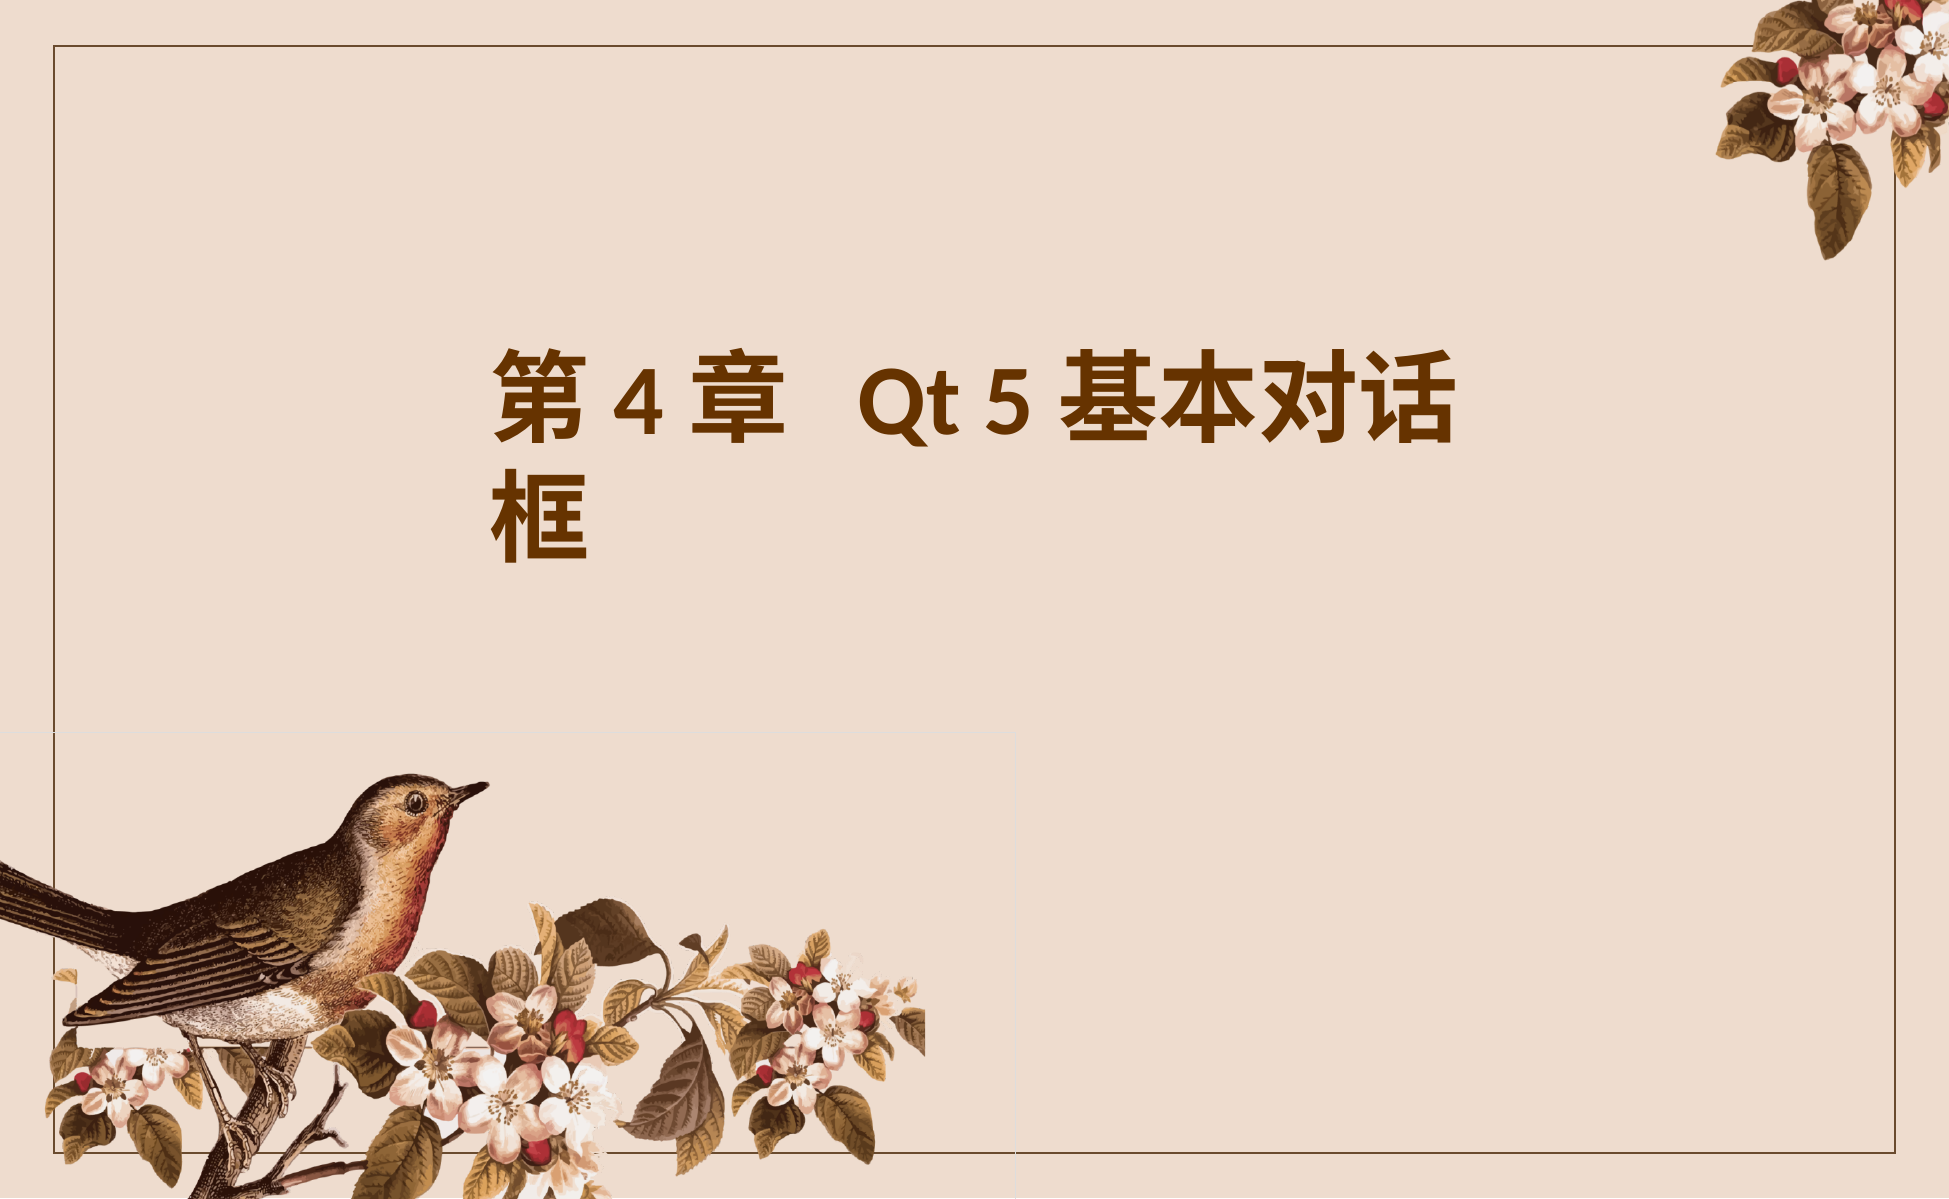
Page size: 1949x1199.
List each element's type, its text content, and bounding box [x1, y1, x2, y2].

picture [0, 733, 1015, 1199]
picture [1654, 0, 1949, 306]
text_box 第4章 Qt 5基本对话框 [474, 327, 1559, 582]
